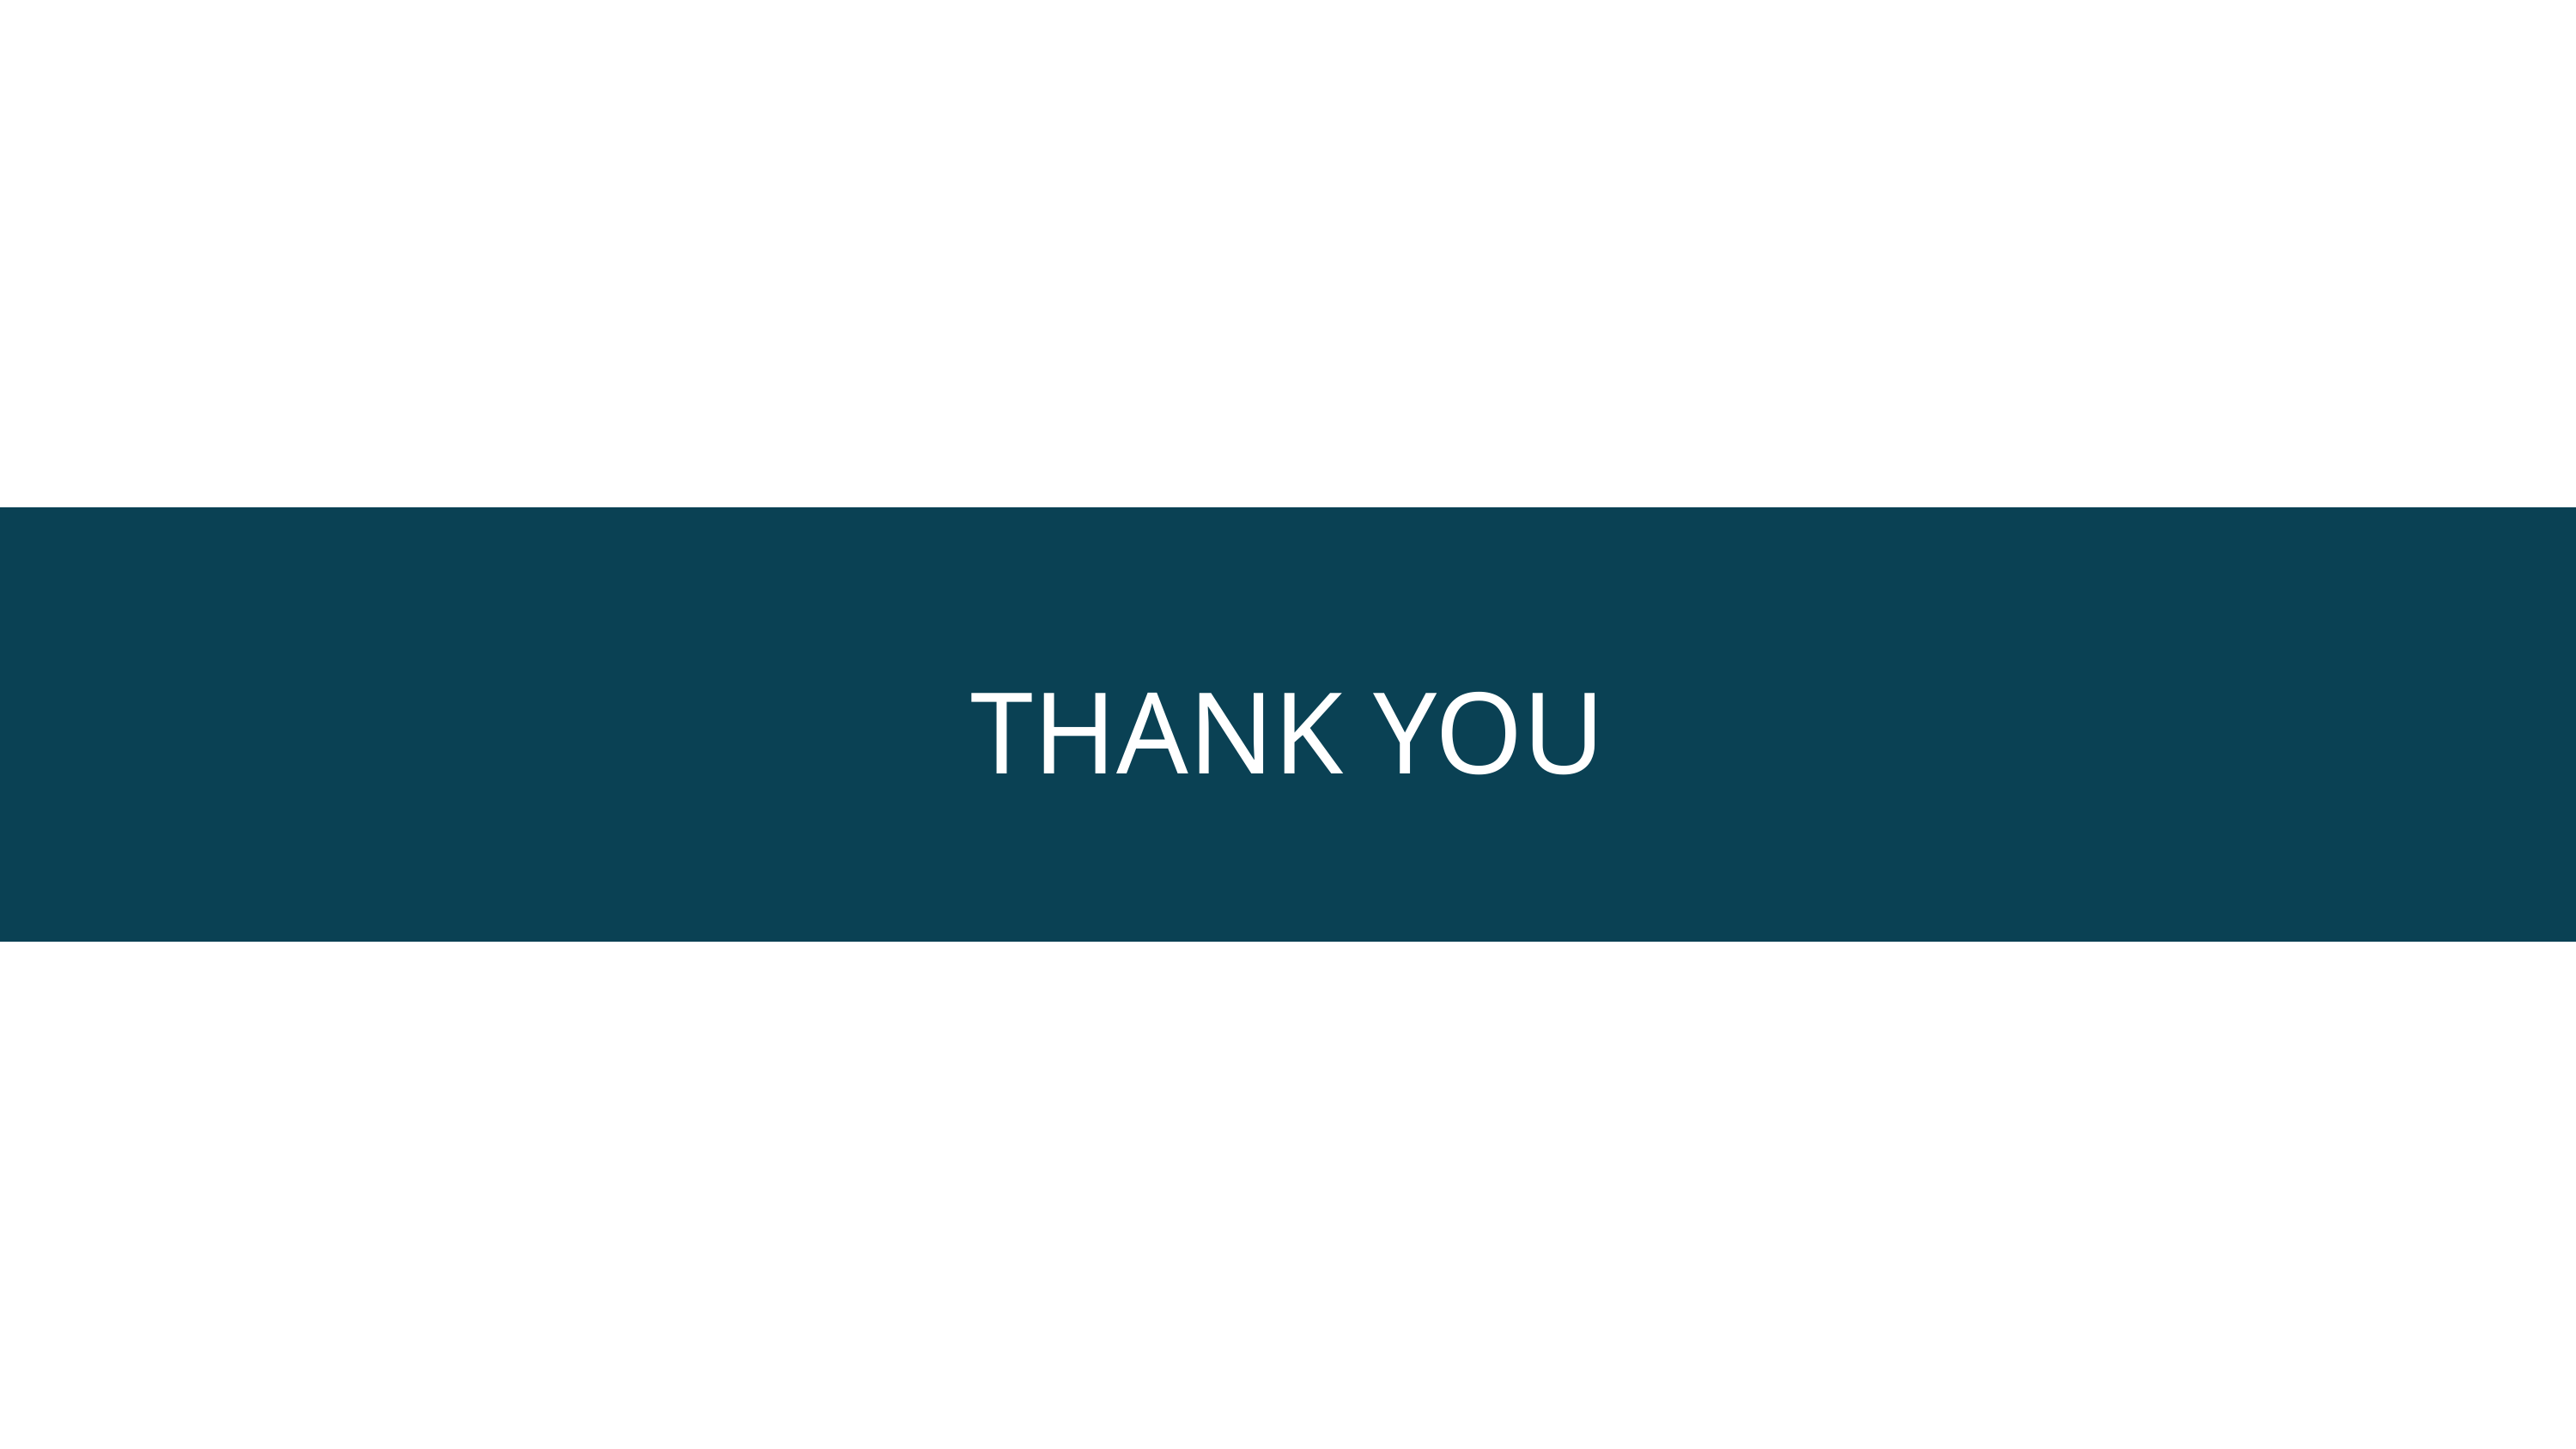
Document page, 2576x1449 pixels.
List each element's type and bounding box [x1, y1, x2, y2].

text_box [0, 506, 2576, 943]
